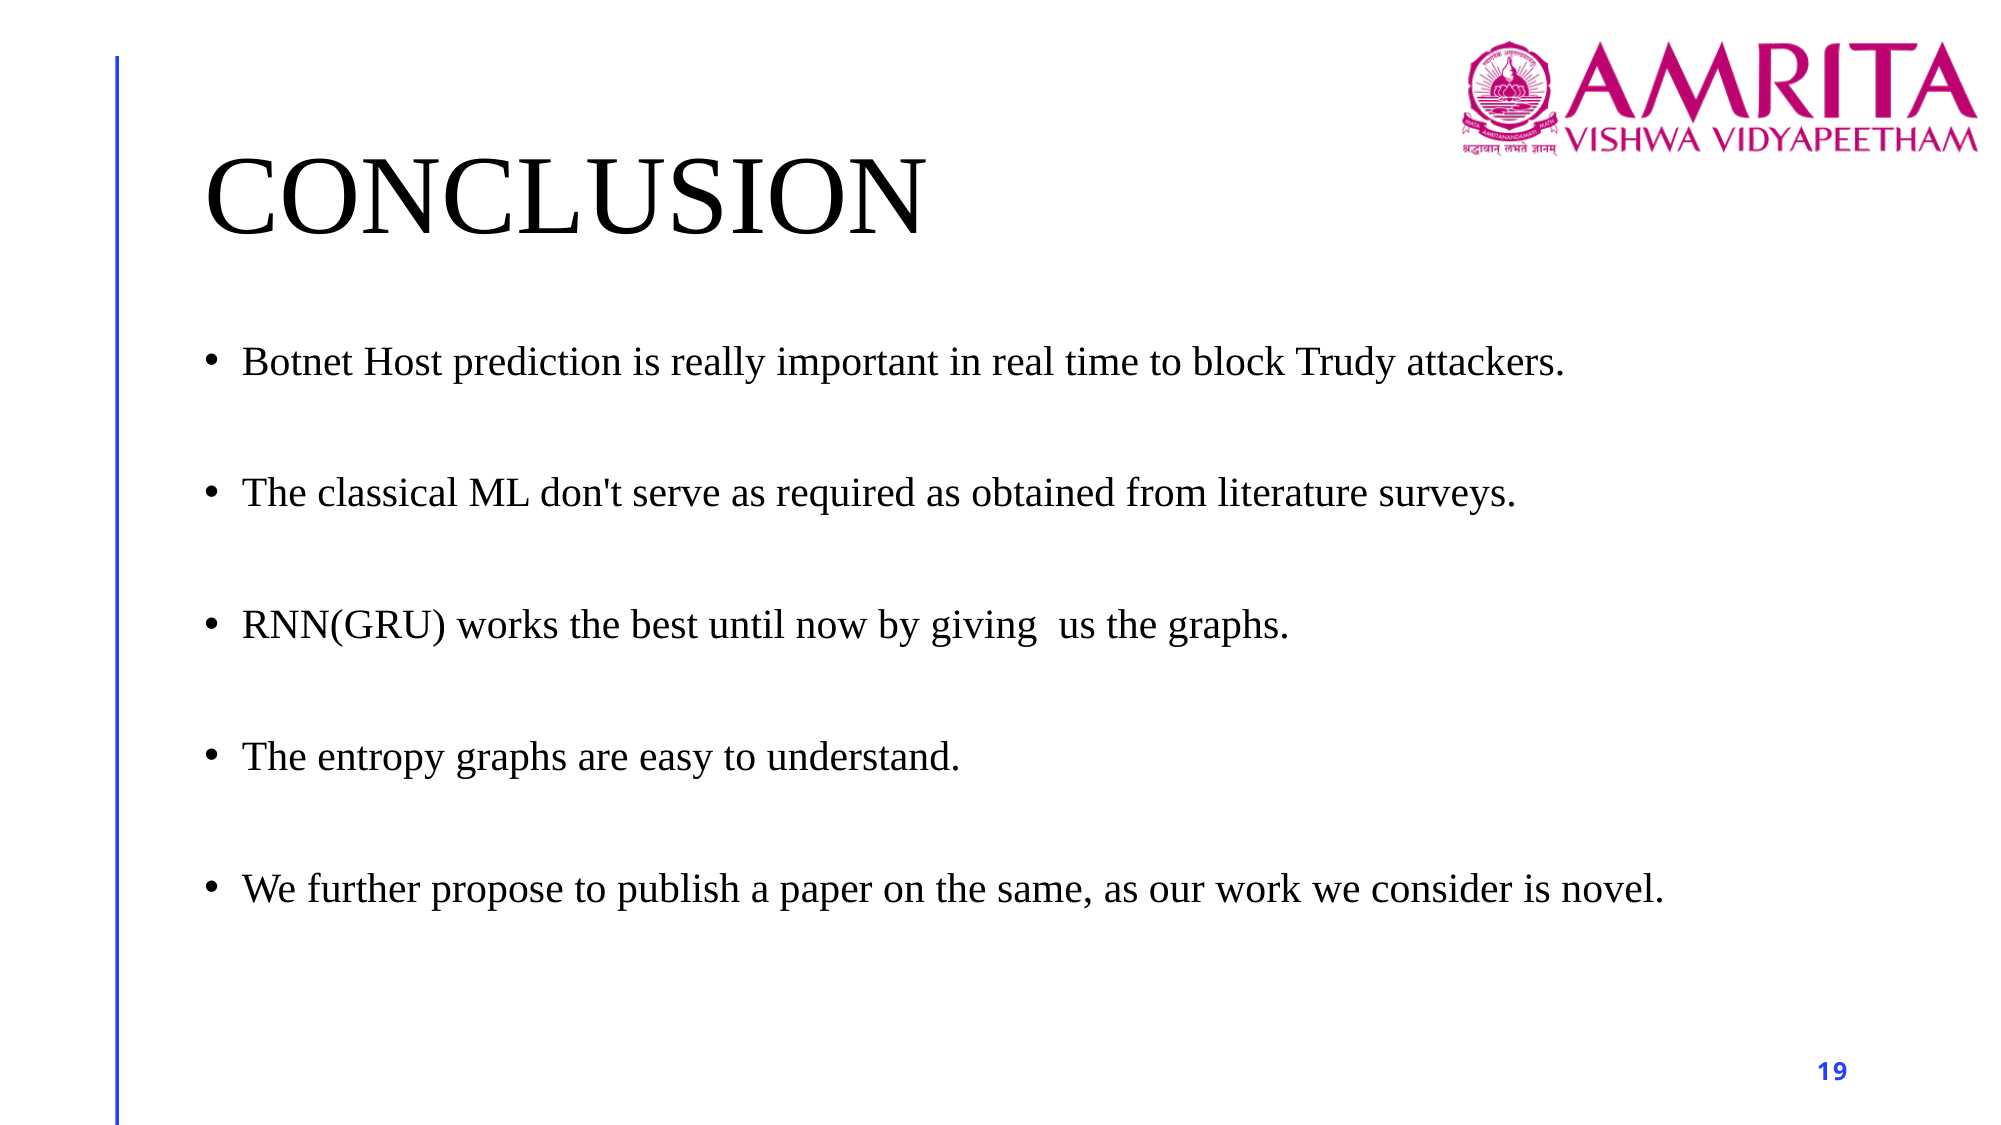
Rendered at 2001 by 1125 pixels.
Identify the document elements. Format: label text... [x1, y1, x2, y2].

slide_number 19 [1412, 1046, 1863, 1103]
list Botnet Host prediction is really important in real time to block Trudy attackers. The classical ML don't serve as required as obtained from literature surveys. RNN(GRU) works the best until now by giving us the graphs. The entropy graphs are easy to understand. We further propose to publish a paper on the same, as our work we consider is novel. [189, 331, 1933, 1046]
picture [1456, 0, 1984, 198]
title CONCLUSION [189, 115, 1915, 280]
